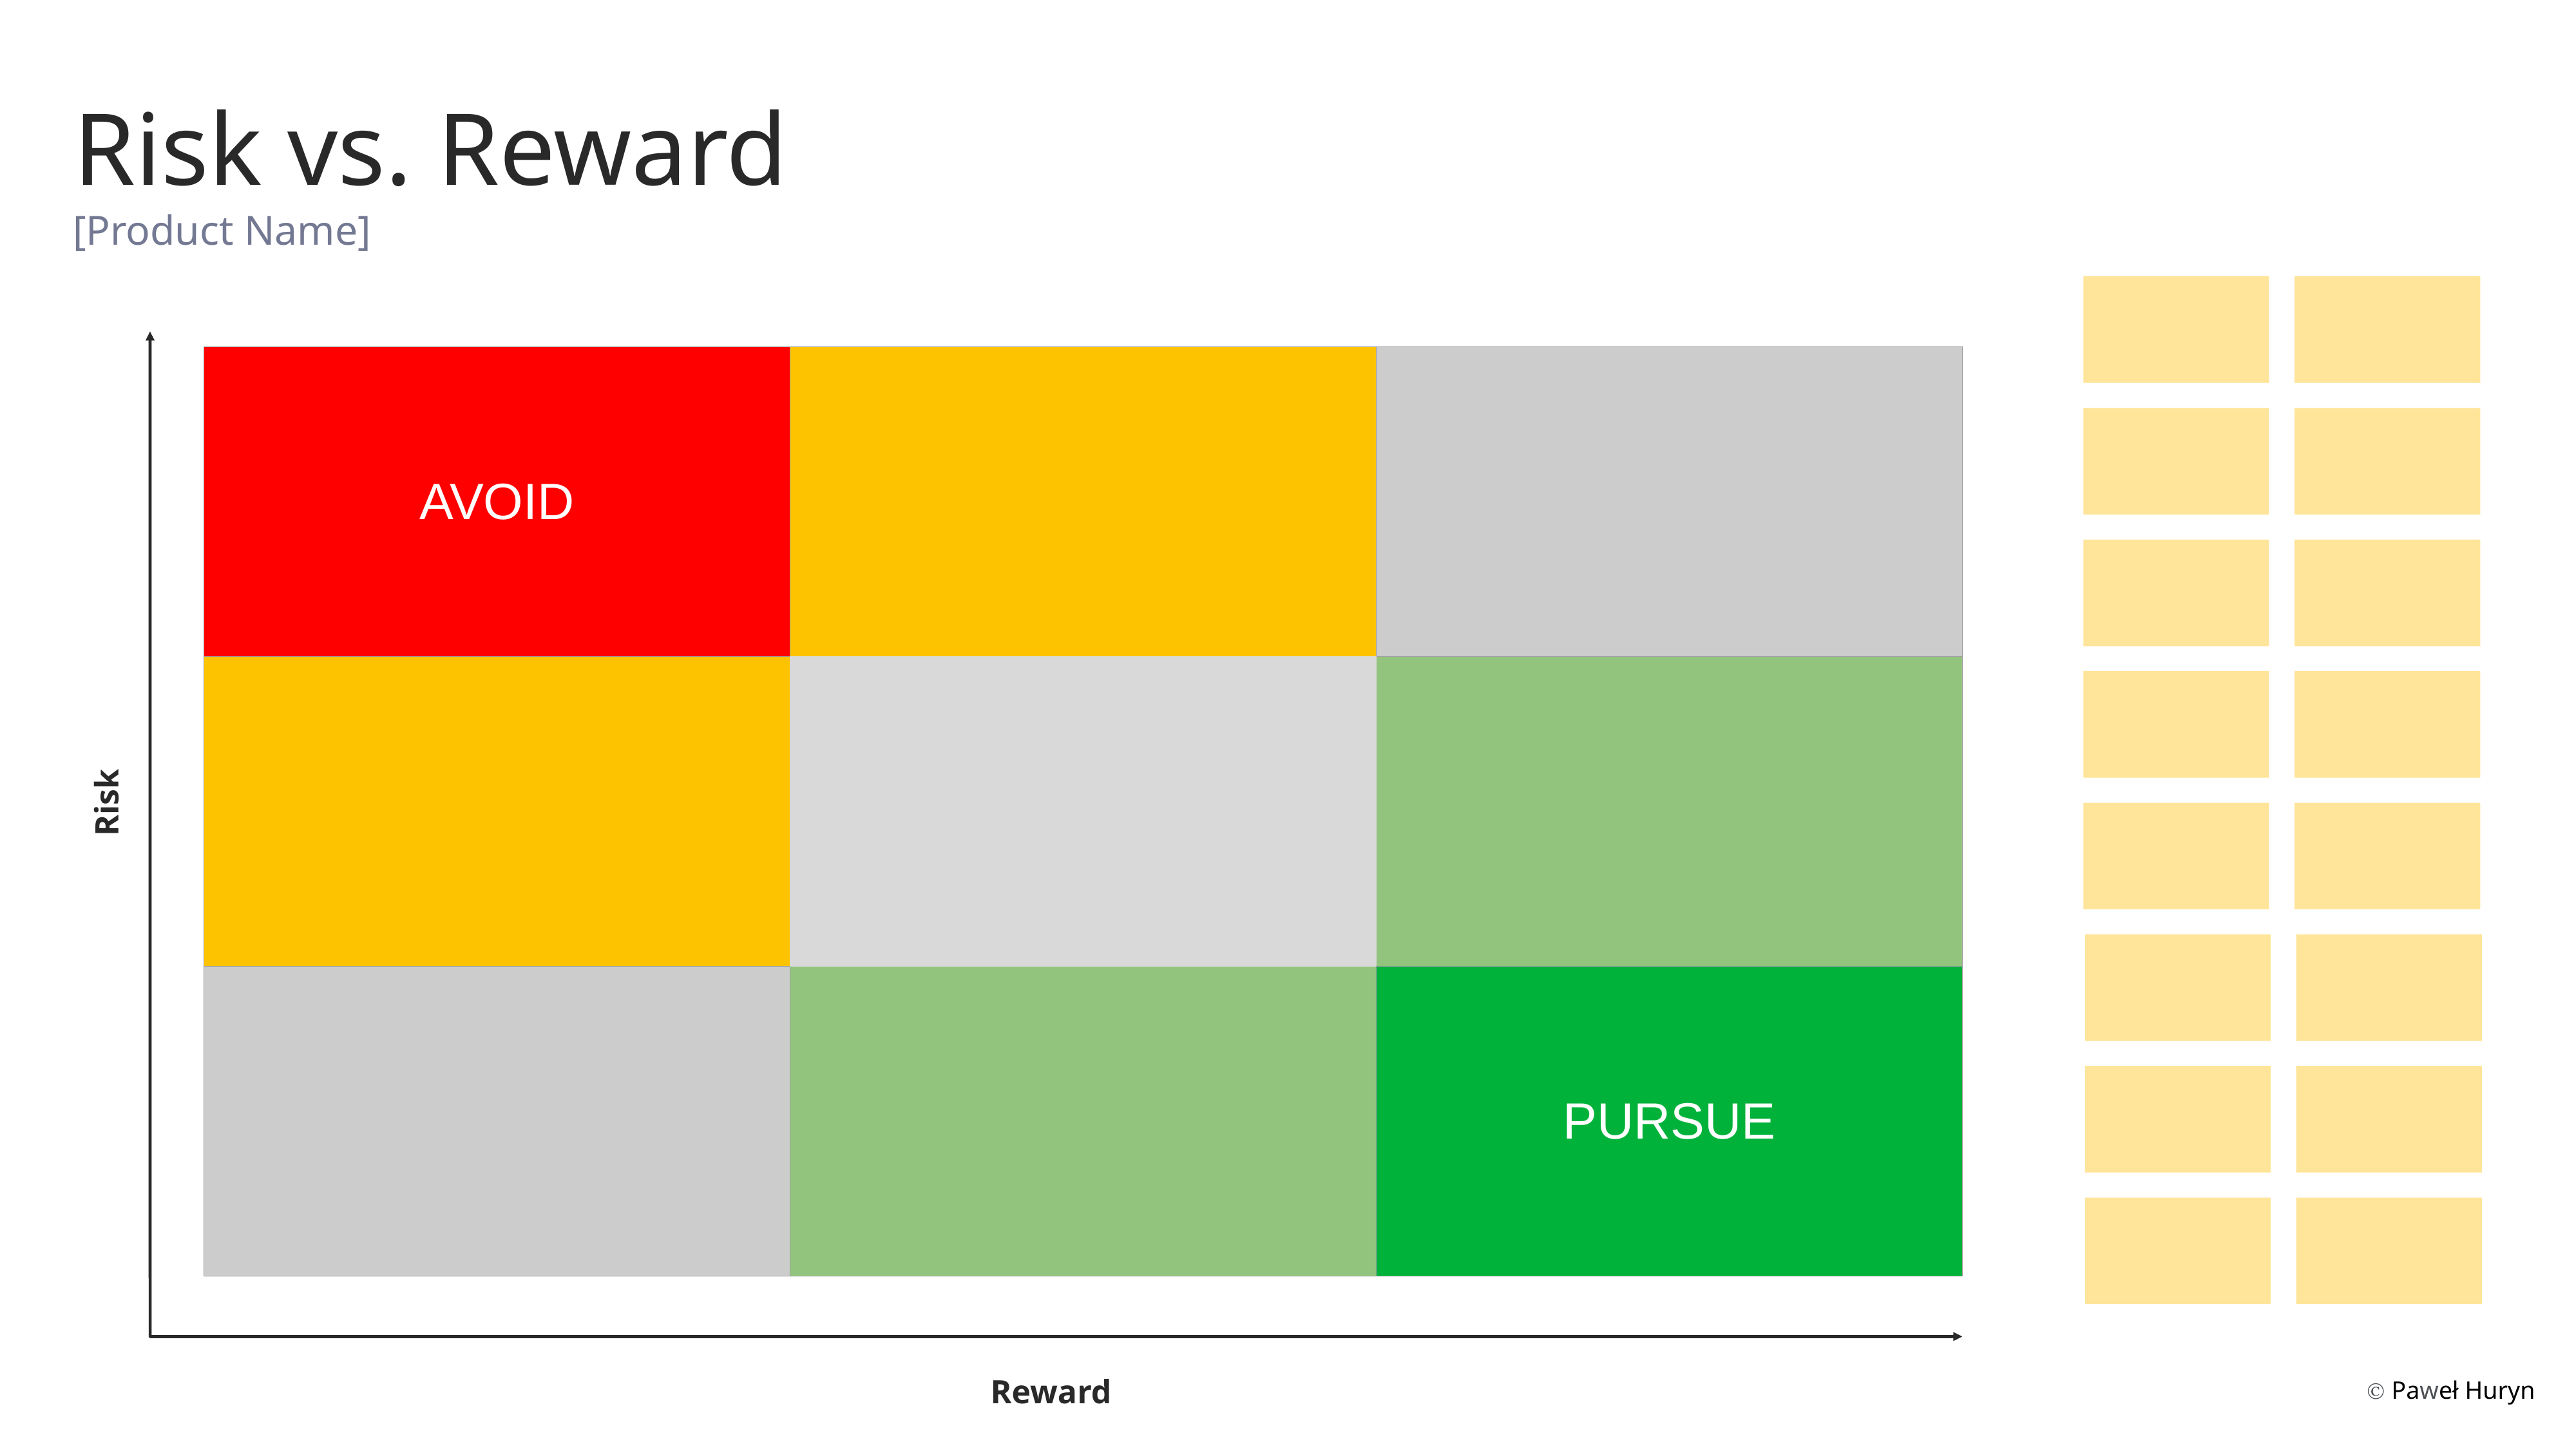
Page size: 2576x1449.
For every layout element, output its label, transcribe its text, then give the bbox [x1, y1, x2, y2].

table_cell [790, 967, 1376, 1276]
text_box Risk [76, 619, 135, 987]
text_box [2083, 408, 2269, 515]
text_box [2083, 276, 2269, 383]
text_box [2295, 539, 2481, 647]
table_cell [790, 657, 1376, 966]
table_cell [204, 967, 790, 1276]
table_cell [1377, 657, 1962, 966]
text_box [2295, 671, 2481, 778]
text_box Ⓒ Paweł Huryn [1302, 1365, 2545, 1414]
text_box [2085, 1197, 2271, 1304]
text_box [2083, 802, 2269, 909]
table_header AVOID [204, 347, 790, 656]
text_box [2295, 408, 2481, 515]
text_box [2083, 671, 2269, 778]
text_box [2296, 1197, 2482, 1304]
table_header [790, 347, 1376, 656]
text_box [2085, 934, 2271, 1041]
text_box [2296, 1066, 2482, 1173]
text_box [Product Name] [63, 200, 1412, 258]
text_box [2295, 276, 2481, 383]
text_box [2295, 802, 2481, 909]
table_cell [204, 657, 790, 966]
text_box Risk vs. Reward [64, 80, 2314, 210]
table_header [1377, 347, 1962, 656]
text_box [2296, 934, 2482, 1041]
text_box [2085, 1066, 2271, 1173]
text_box Reward [844, 1361, 1257, 1420]
table_cell PURSUE [1377, 967, 1962, 1276]
text_box [2083, 539, 2269, 647]
